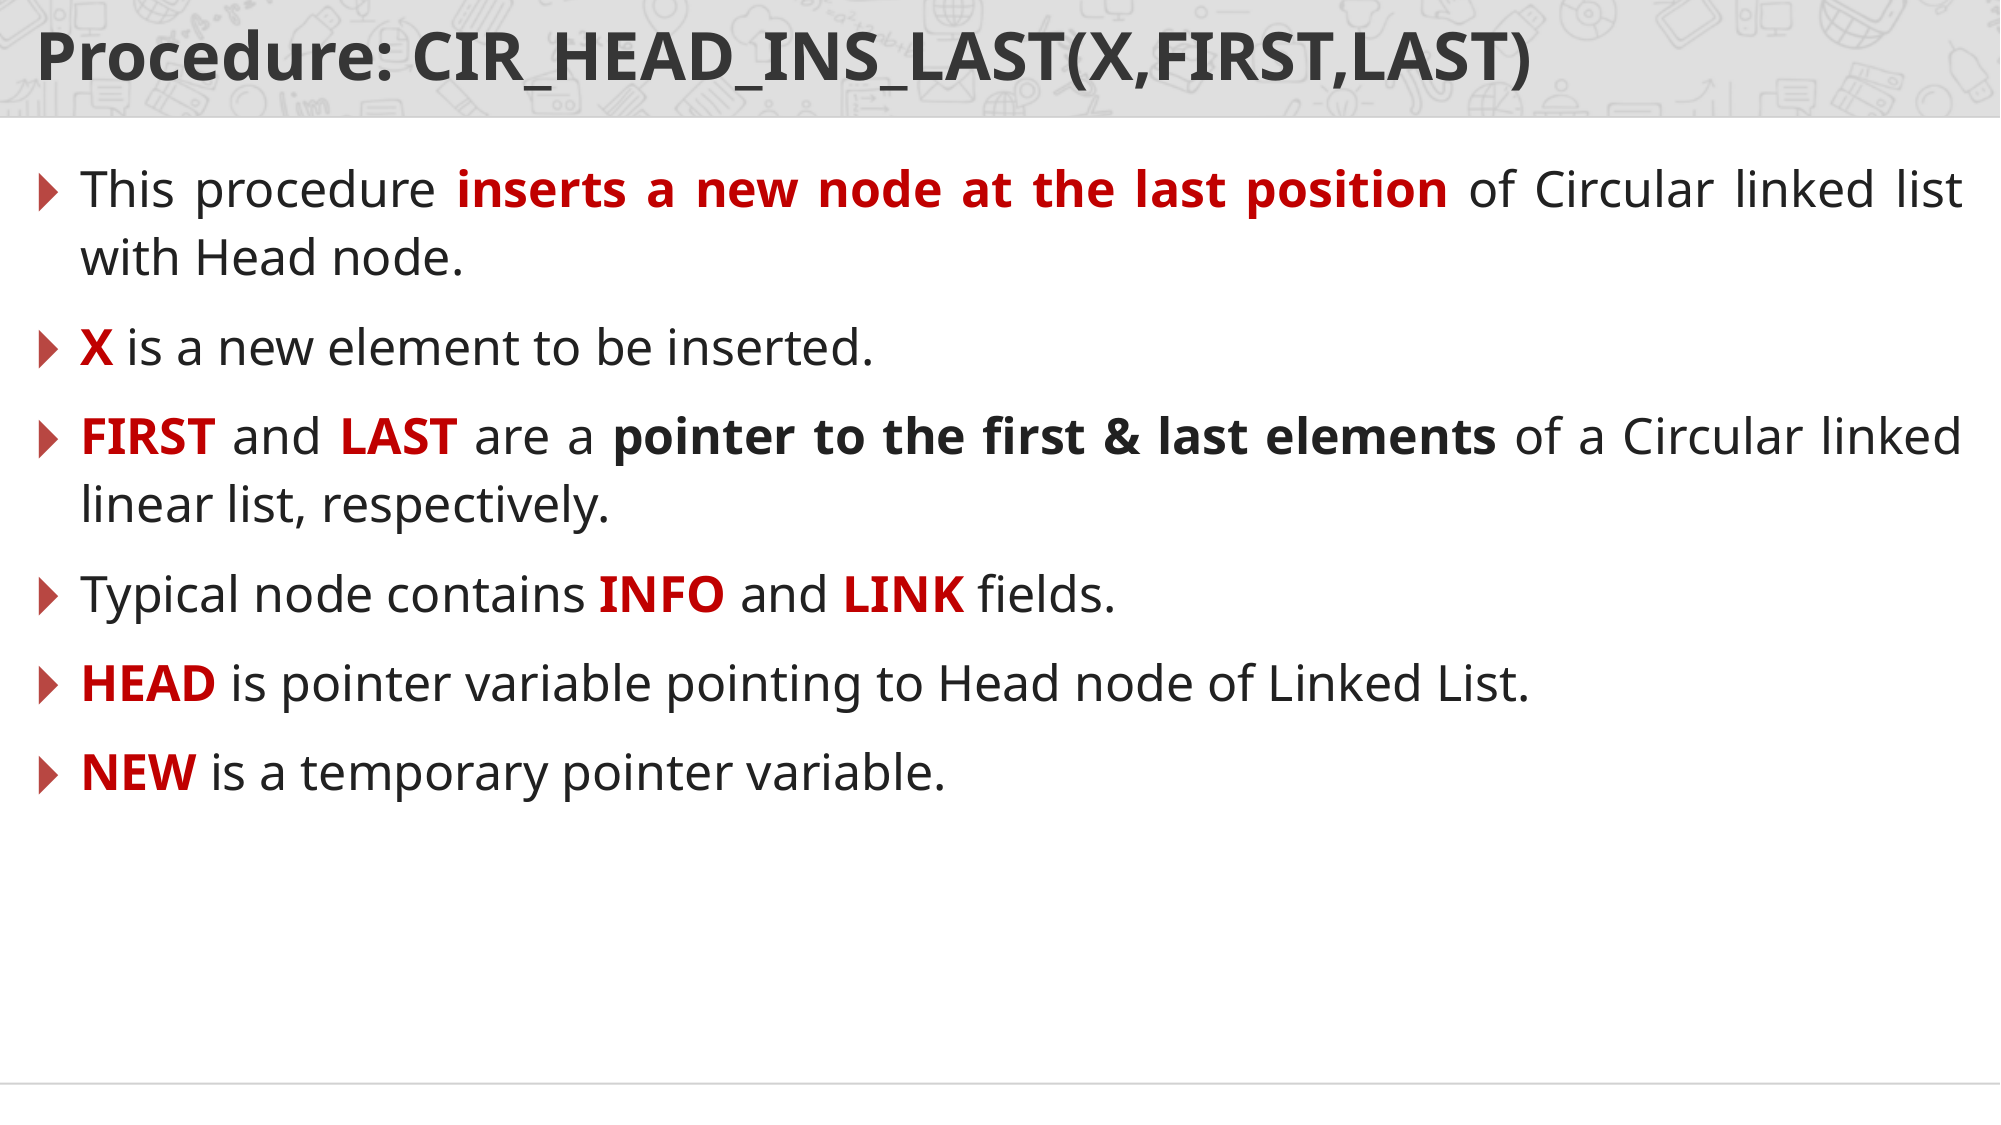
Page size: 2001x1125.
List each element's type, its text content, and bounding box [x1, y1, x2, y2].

title Procedure: CIR_HEAD_INS_LAST(X,FIRST,LAST) [0, 0, 2000, 117]
list This procedure inserts a new node at the last position of Circular linked list with Head node. X is a new element to be inserted. FIRST and LAST are a pointer to the first & last elements of a Circular linked linear list, respectively. Typical node contains INFO and LINK fields. HEAD is pointer variable pointing to Head node of Linked List. NEW is a temporary pointer variable. [21, 141, 1979, 1084]
